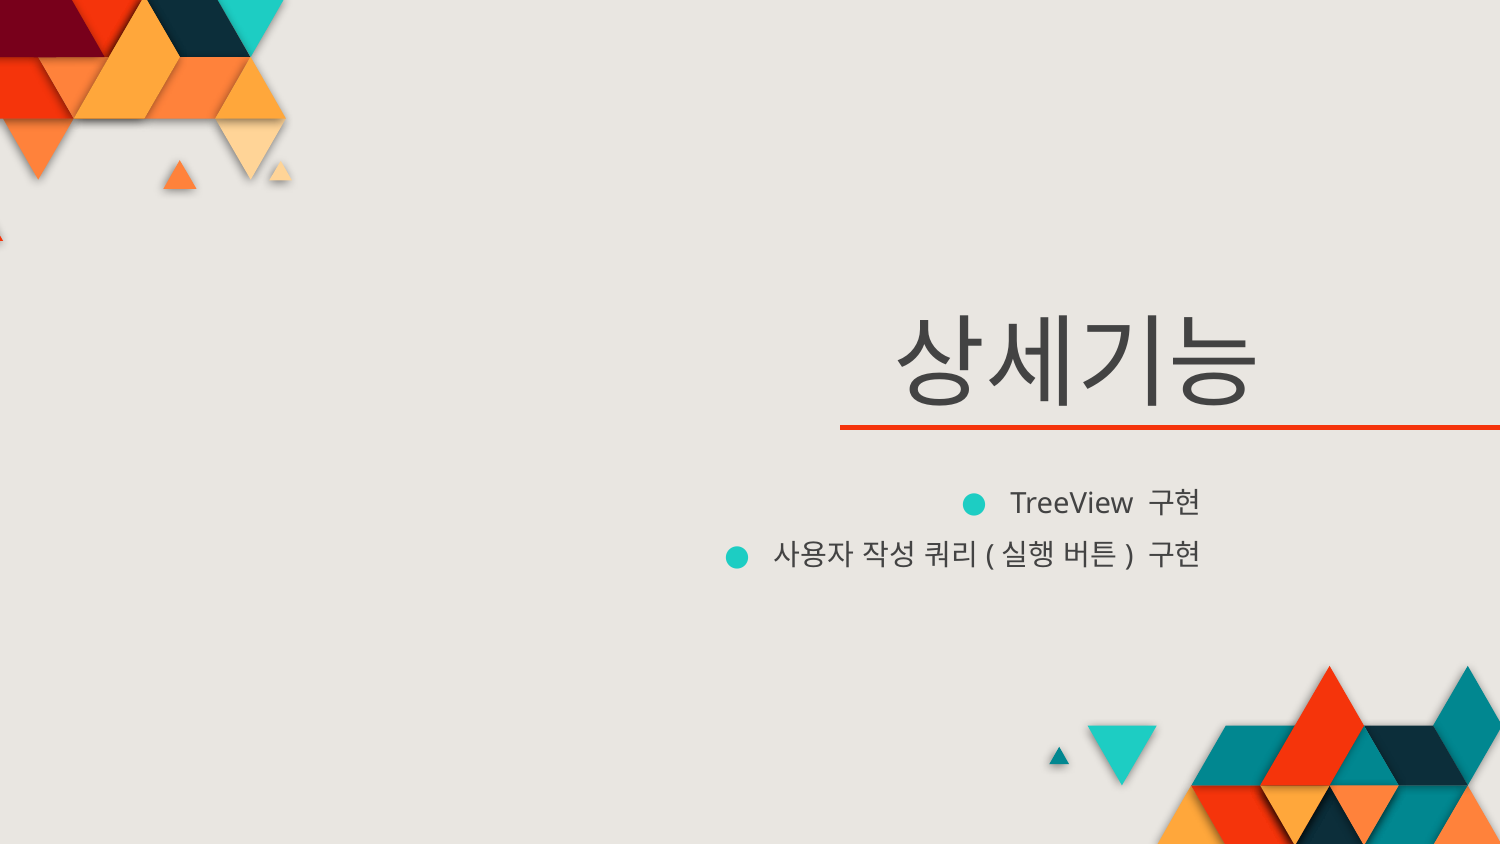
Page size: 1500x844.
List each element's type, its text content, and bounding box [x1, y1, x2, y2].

title 상세기능 [735, 339, 1277, 434]
text_box TreeView 구현 사용자 작성 쿼리(실행 버튼) 구현 [452, 451, 1217, 605]
